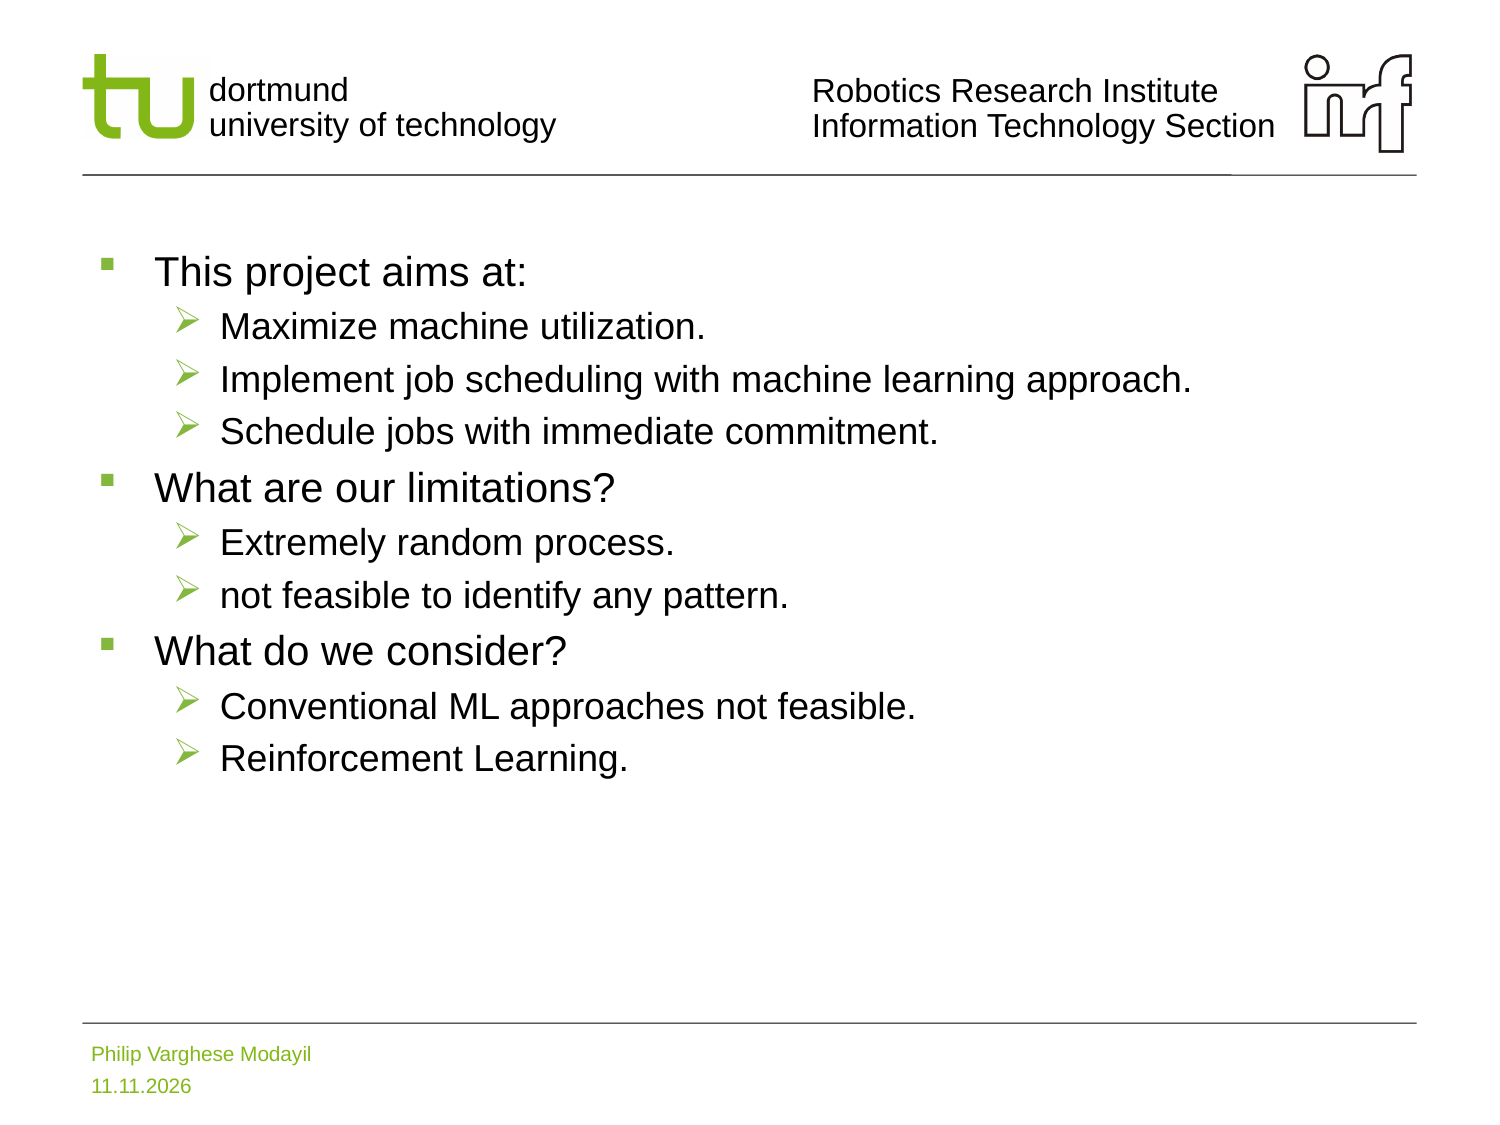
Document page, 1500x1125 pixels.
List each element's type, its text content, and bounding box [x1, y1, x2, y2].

picture [1304, 54, 1412, 153]
list This project aims at: Maximize machine utilization. Implement job scheduling with machine learning approach. Schedule jobs with immediate commitment. What are our limitations? Extremely random process. not feasible to identify any pattern. What do we consider? Conventional ML approaches not feasible. Reinforcement Learning. [82, 237, 1417, 953]
picture [82, 54, 213, 139]
